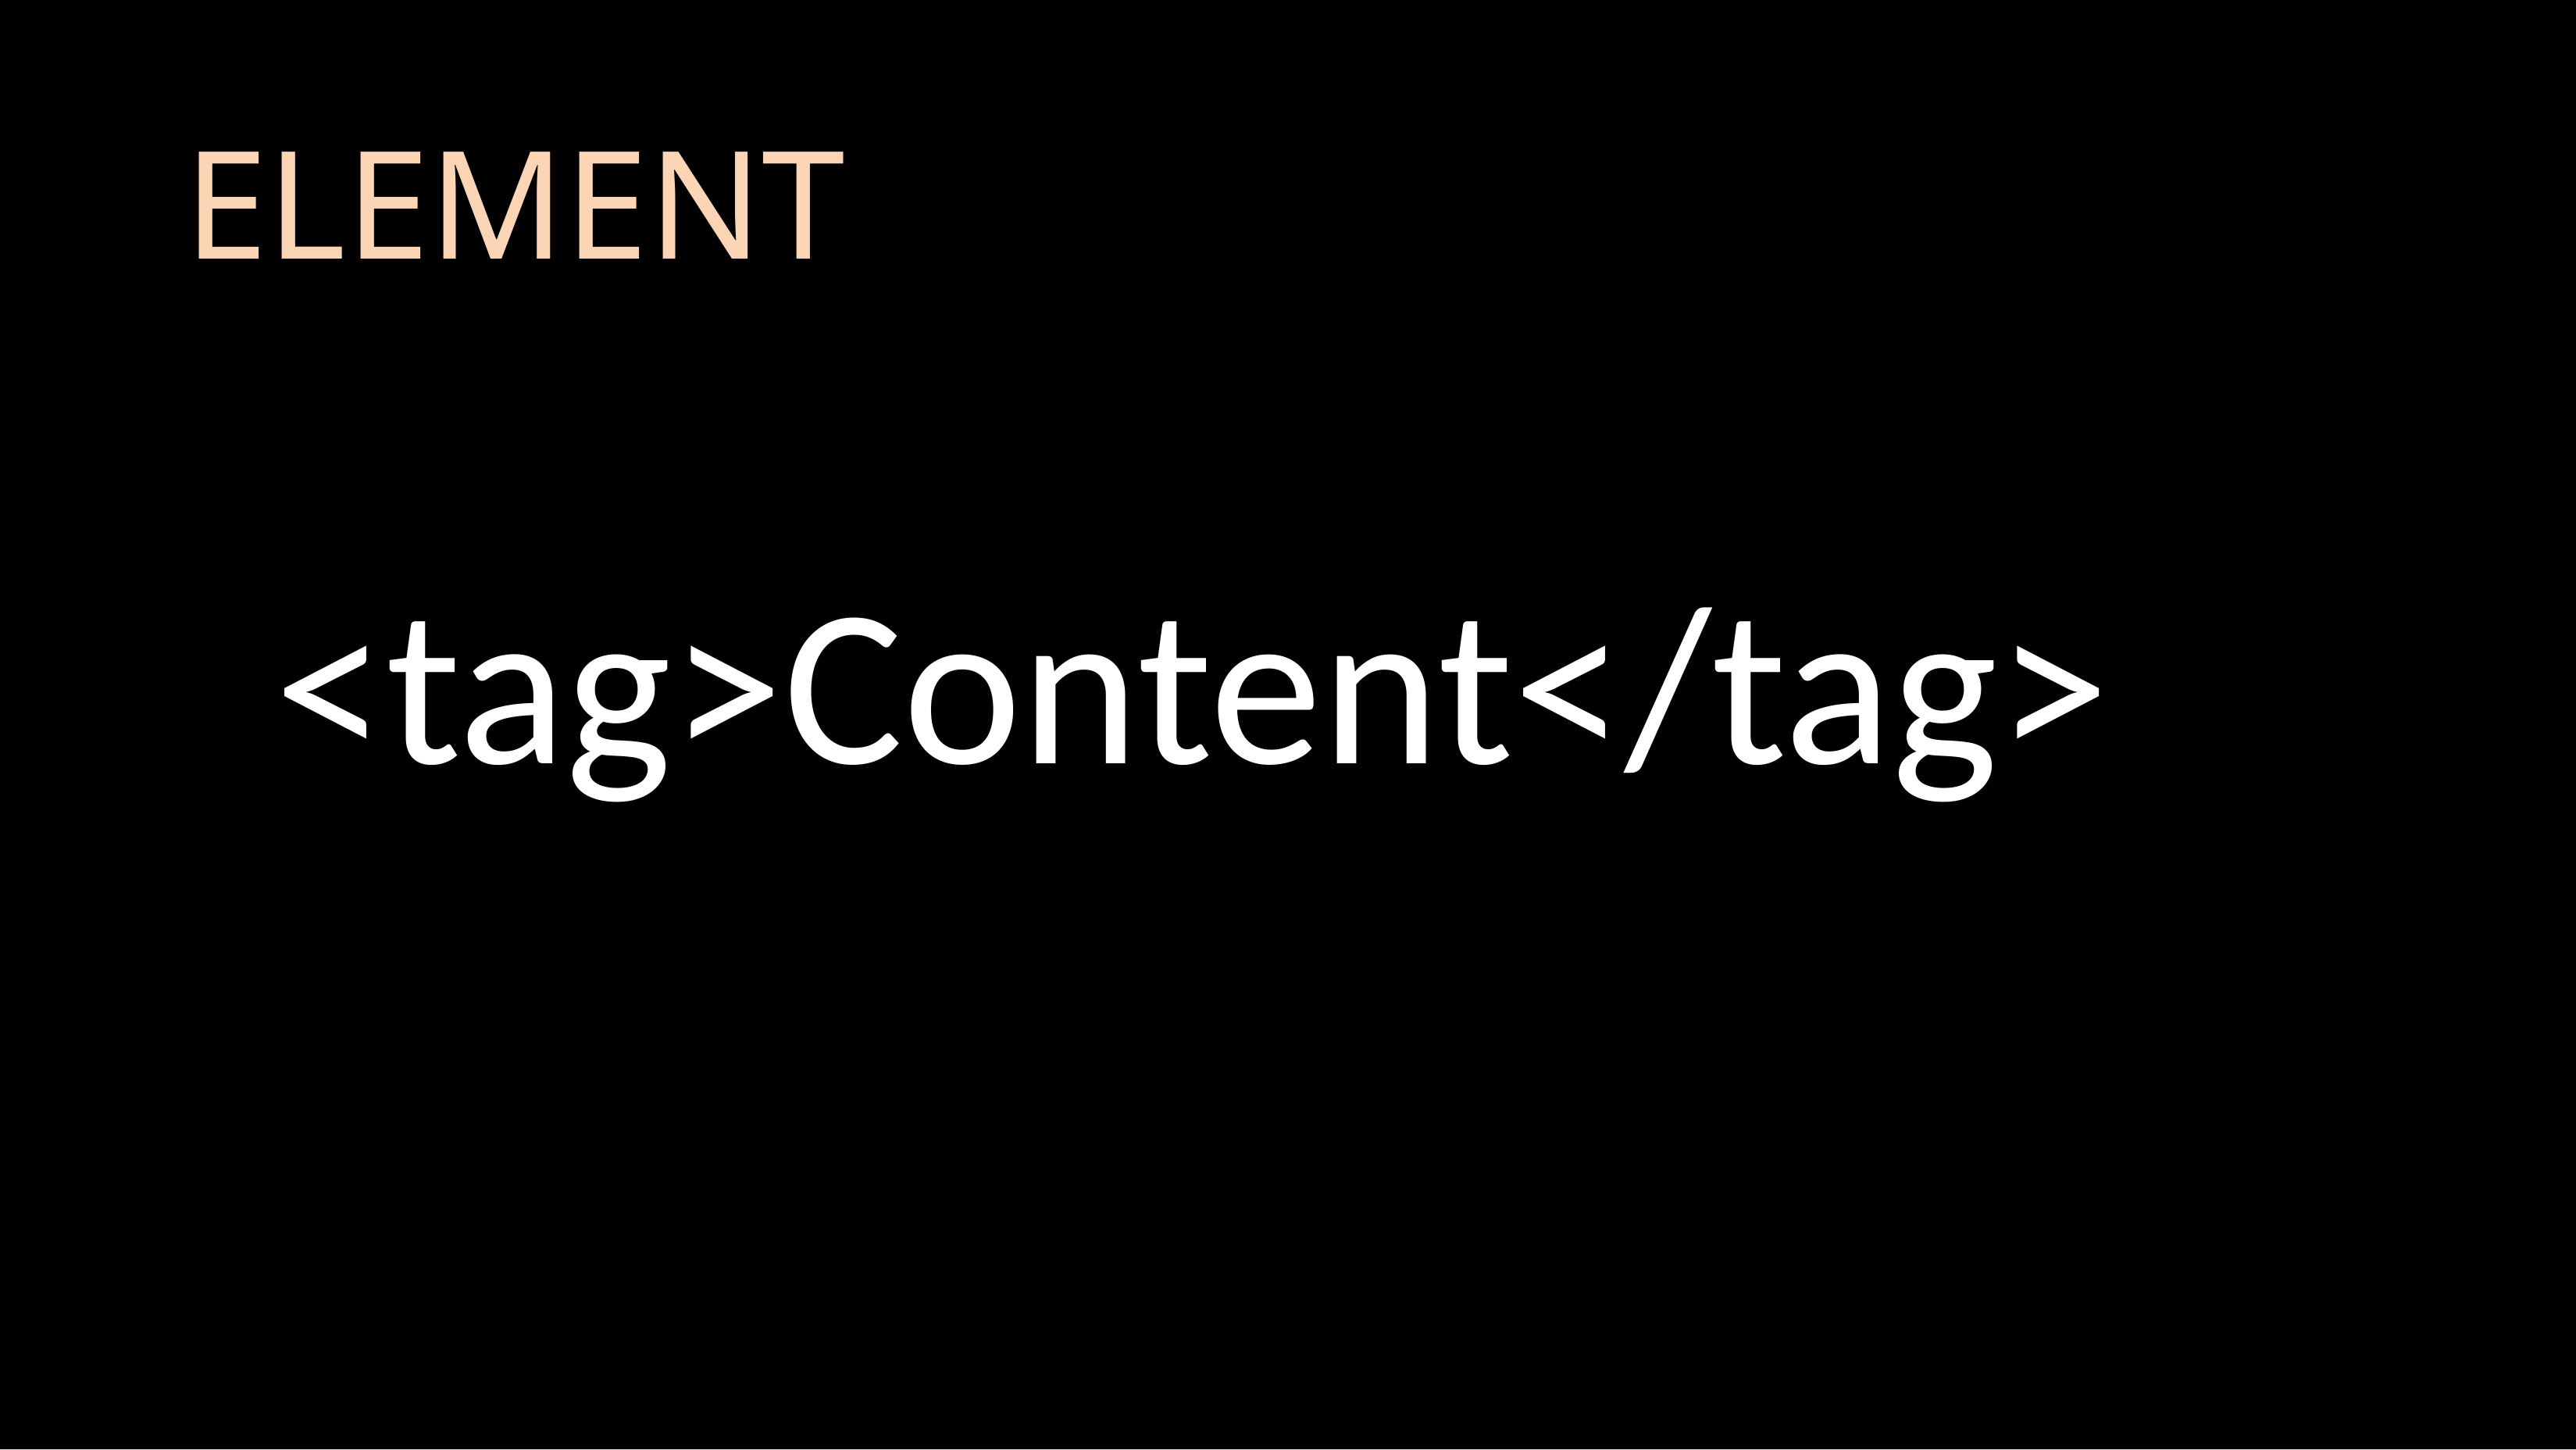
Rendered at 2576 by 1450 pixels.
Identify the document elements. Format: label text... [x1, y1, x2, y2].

list <tag>Content</tag> [274, 539, 2302, 812]
title ELEMENT [184, 109, 2054, 291]
